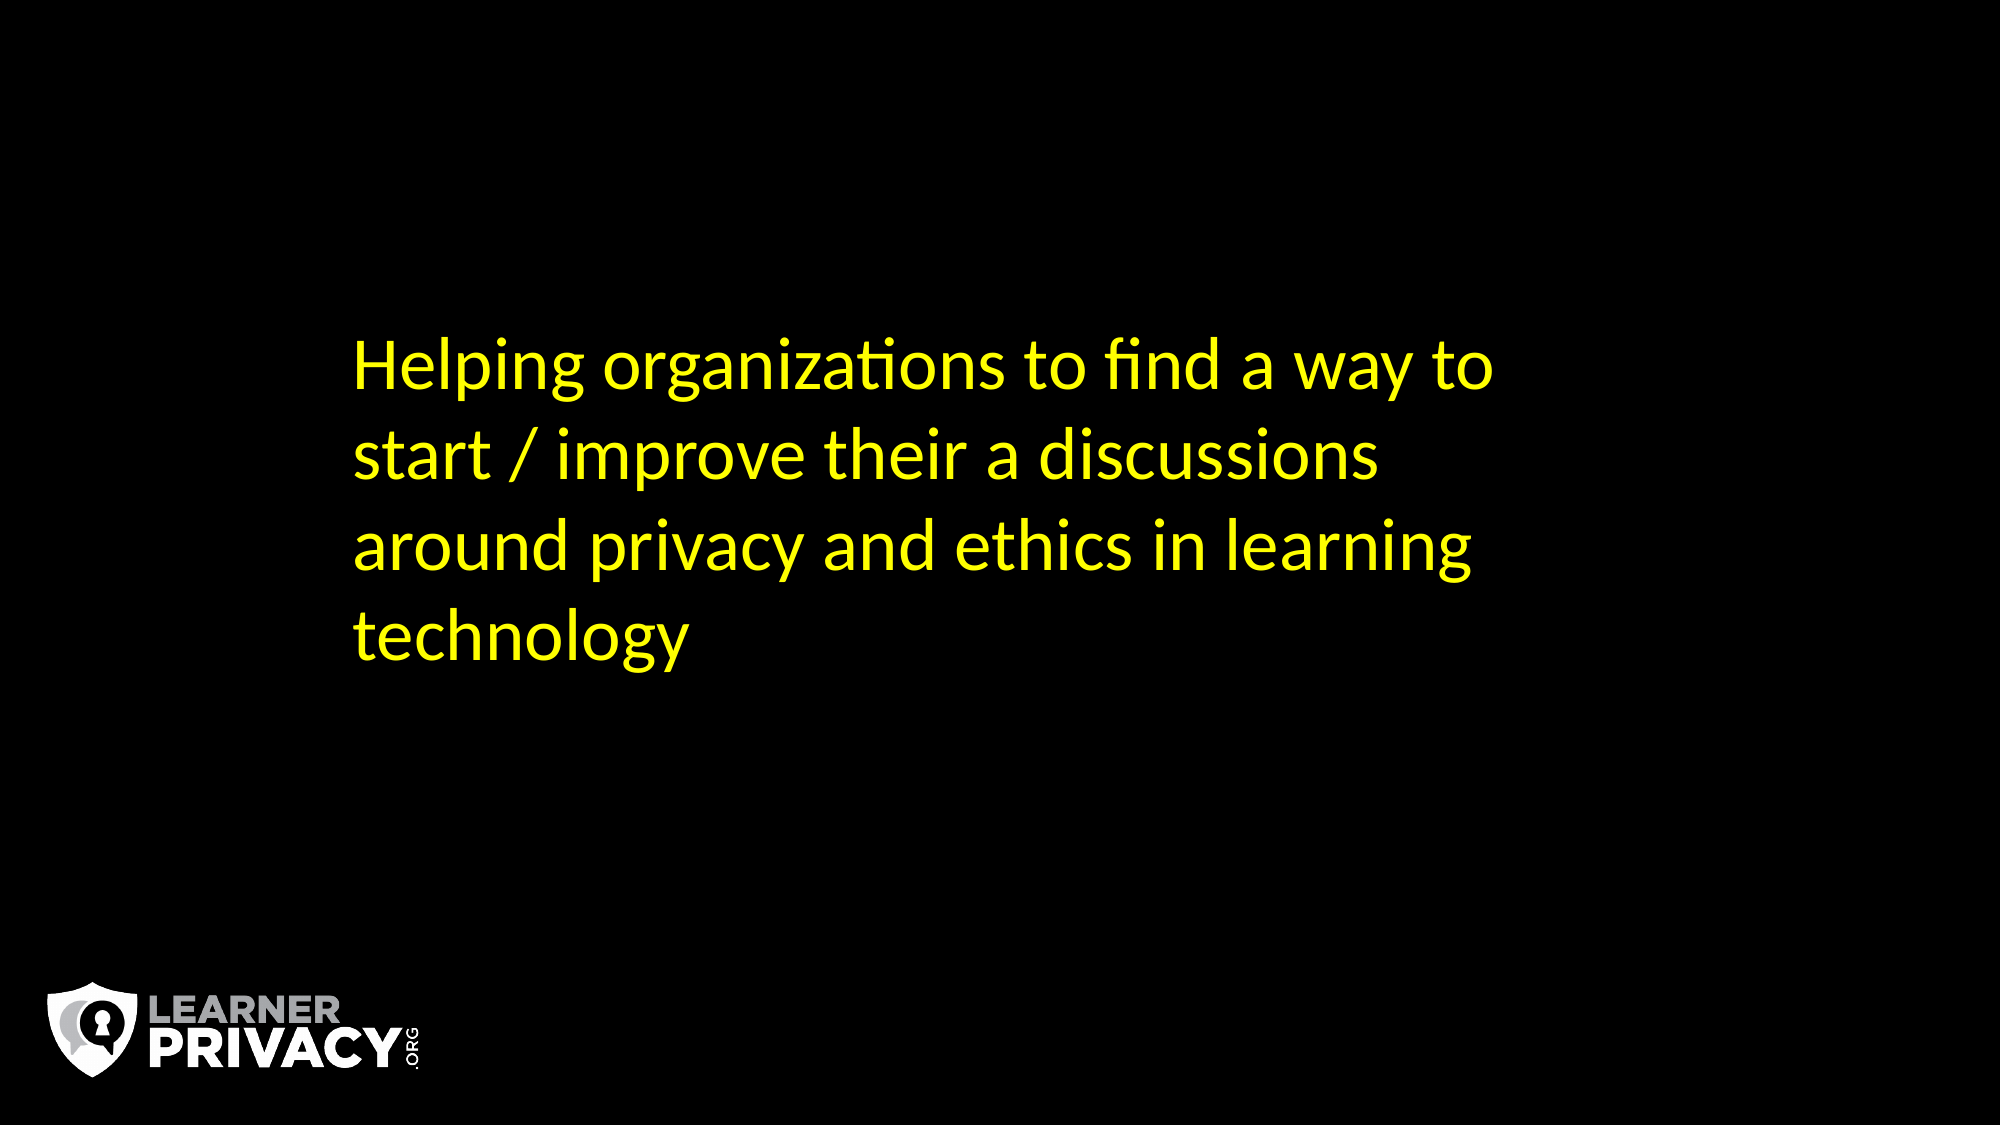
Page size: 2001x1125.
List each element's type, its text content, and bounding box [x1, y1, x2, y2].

text_box Helping organizations to find a way to start / improve their a discussions around privacy and ethics in learning technology [337, 307, 1629, 683]
picture [43, 977, 423, 1084]
